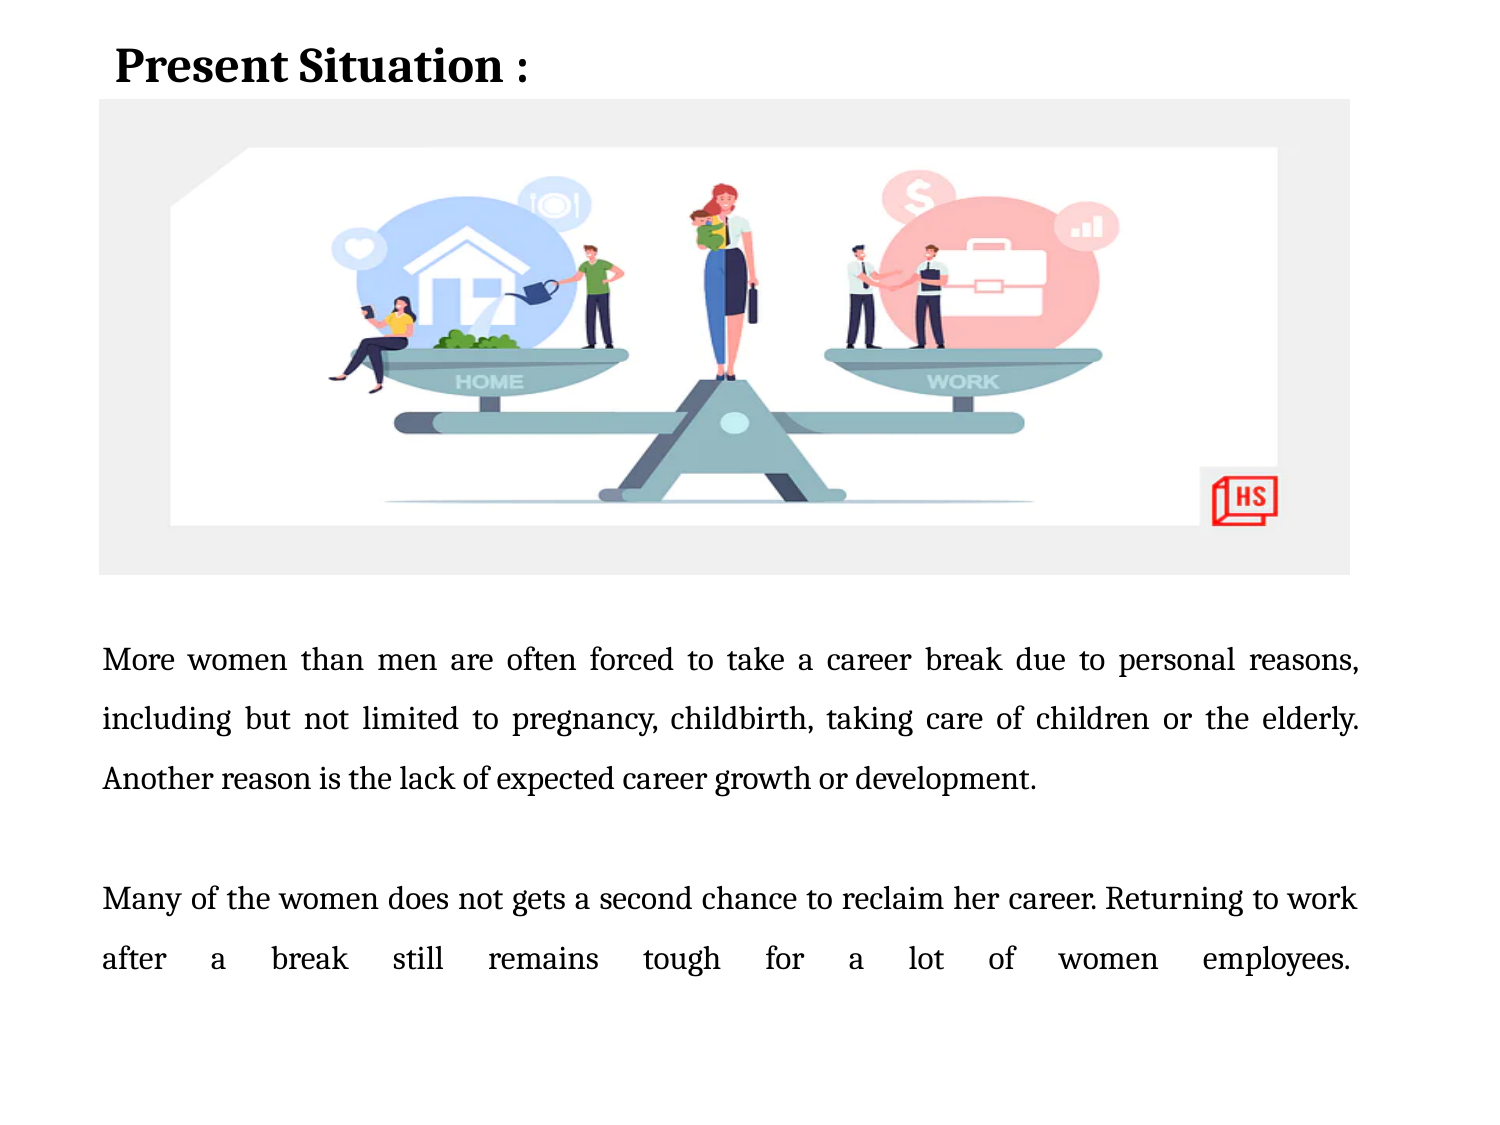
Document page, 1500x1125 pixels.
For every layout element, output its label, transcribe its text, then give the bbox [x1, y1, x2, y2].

text_box Present Situation : [99, 24, 800, 99]
text_box More women than men are often forced to take a career break due to personal reasons, including but not limited to pregnancy, childbirth, taking care of children or the elderly. Another reason is the lack of expected career growth or development. Many of the women does not gets a second chance to reclaim her career. Returning to work after a break still remains tough for a lot of women employees. [87, 564, 1375, 1119]
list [99, 99, 1351, 576]
